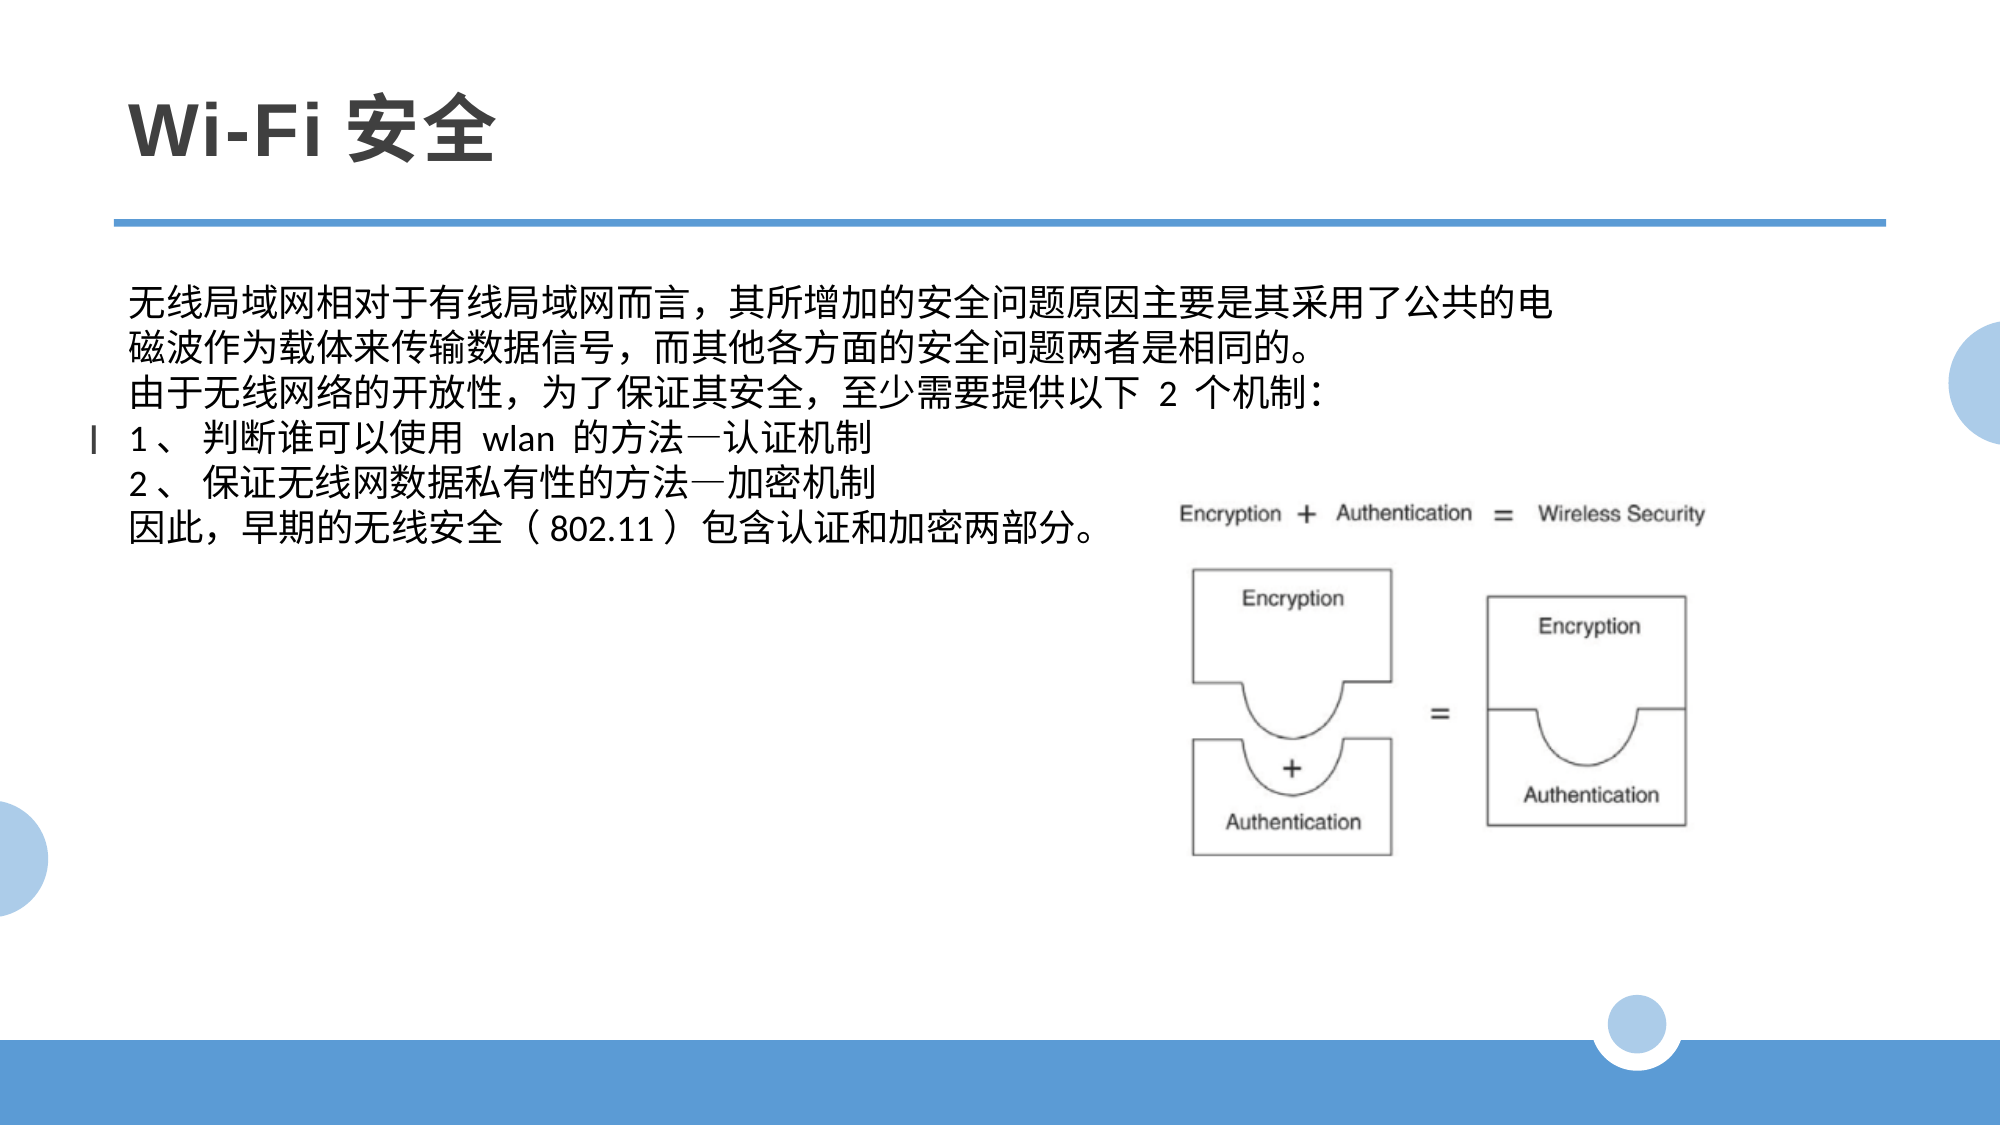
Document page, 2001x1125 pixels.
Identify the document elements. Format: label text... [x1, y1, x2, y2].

text_box [0, 1039, 2000, 1125]
text_box [113, 218, 1887, 228]
text_box 无线局域网相对于有线局域网而言，其所增加的安全问题原因主要是其采用了公共的电 磁波作为载体来传输数据信号，而其他各方面的安全问题两者是相同的。 由于无线网络的开放性，为了保证其安全，至少需要提供以下 2 个机制： 1、 判断谁可以使用 wlan 的方法—认证机制 2、 保证无线网数据私有性的方法—加密机制 因此，早期的无线安全（802.11）包含认证和加密两部分。 [113, 271, 1746, 557]
text_box [1947, 320, 2000, 446]
picture [1171, 497, 1716, 872]
text_box Wi-Fi安全 [113, 24, 1351, 218]
text_box [1589, 976, 1685, 1072]
text_box [0, 800, 50, 918]
text_box I [73, 260, 949, 610]
text_box [1606, 993, 1668, 1055]
